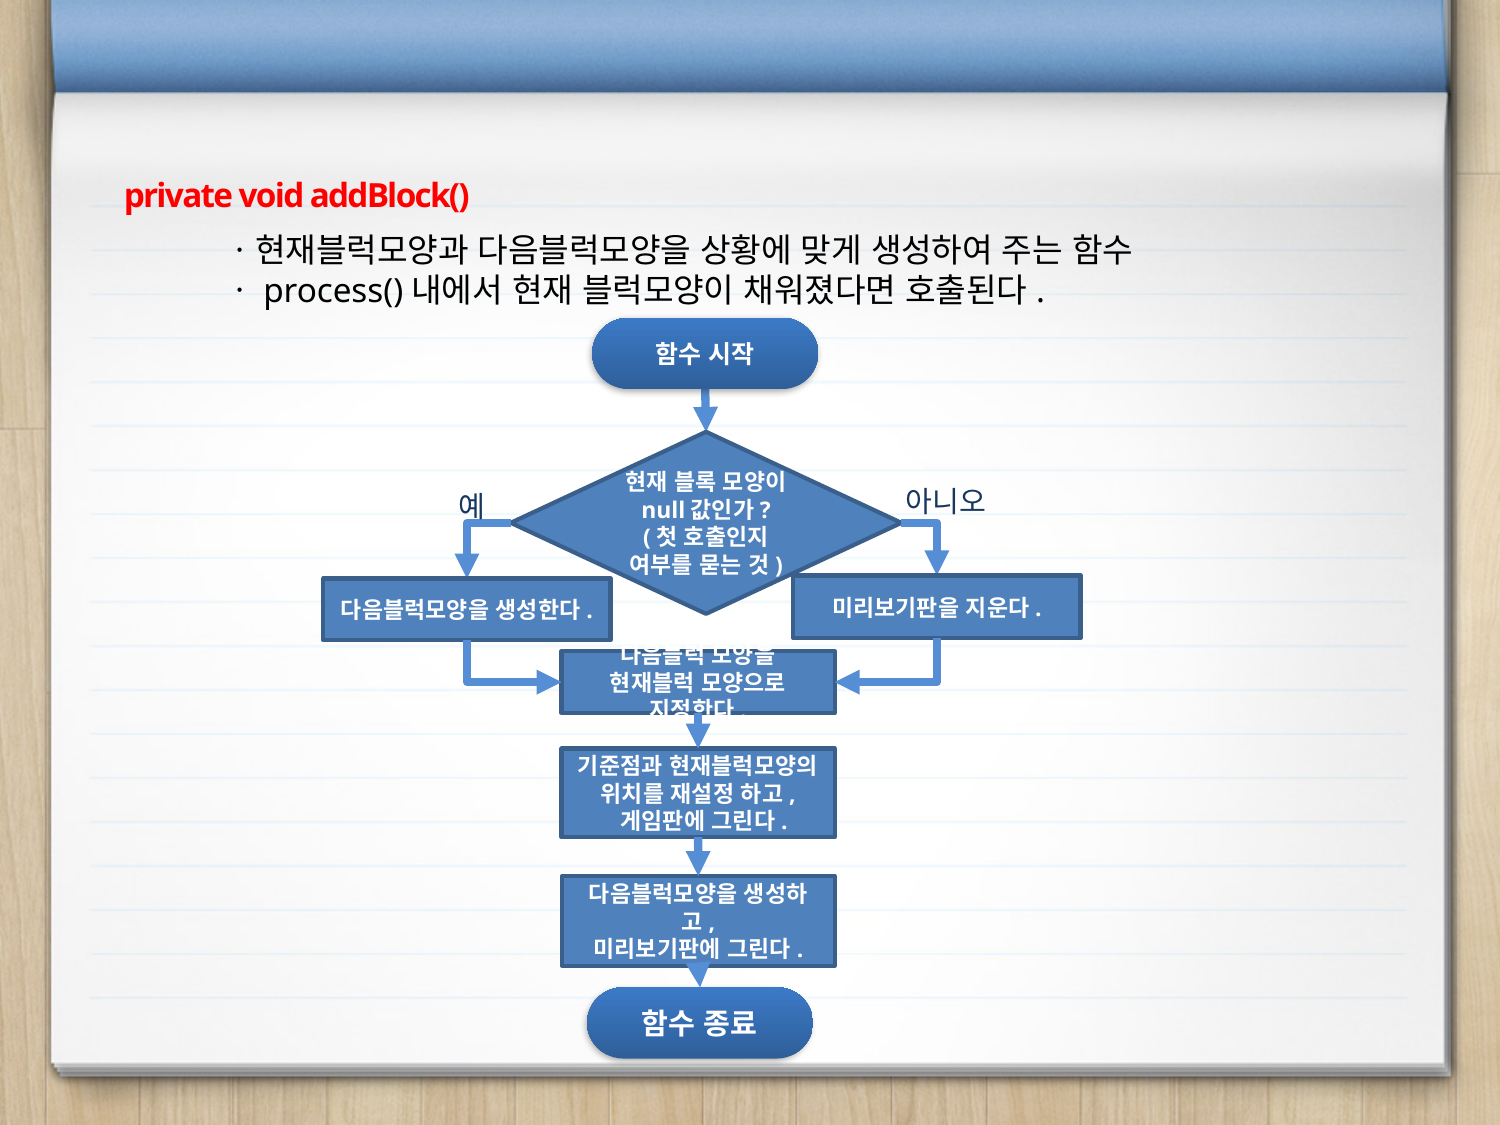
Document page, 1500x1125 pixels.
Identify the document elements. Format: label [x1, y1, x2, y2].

picture [0, 0, 1500, 1125]
text_box [323, 317, 1210, 1059]
